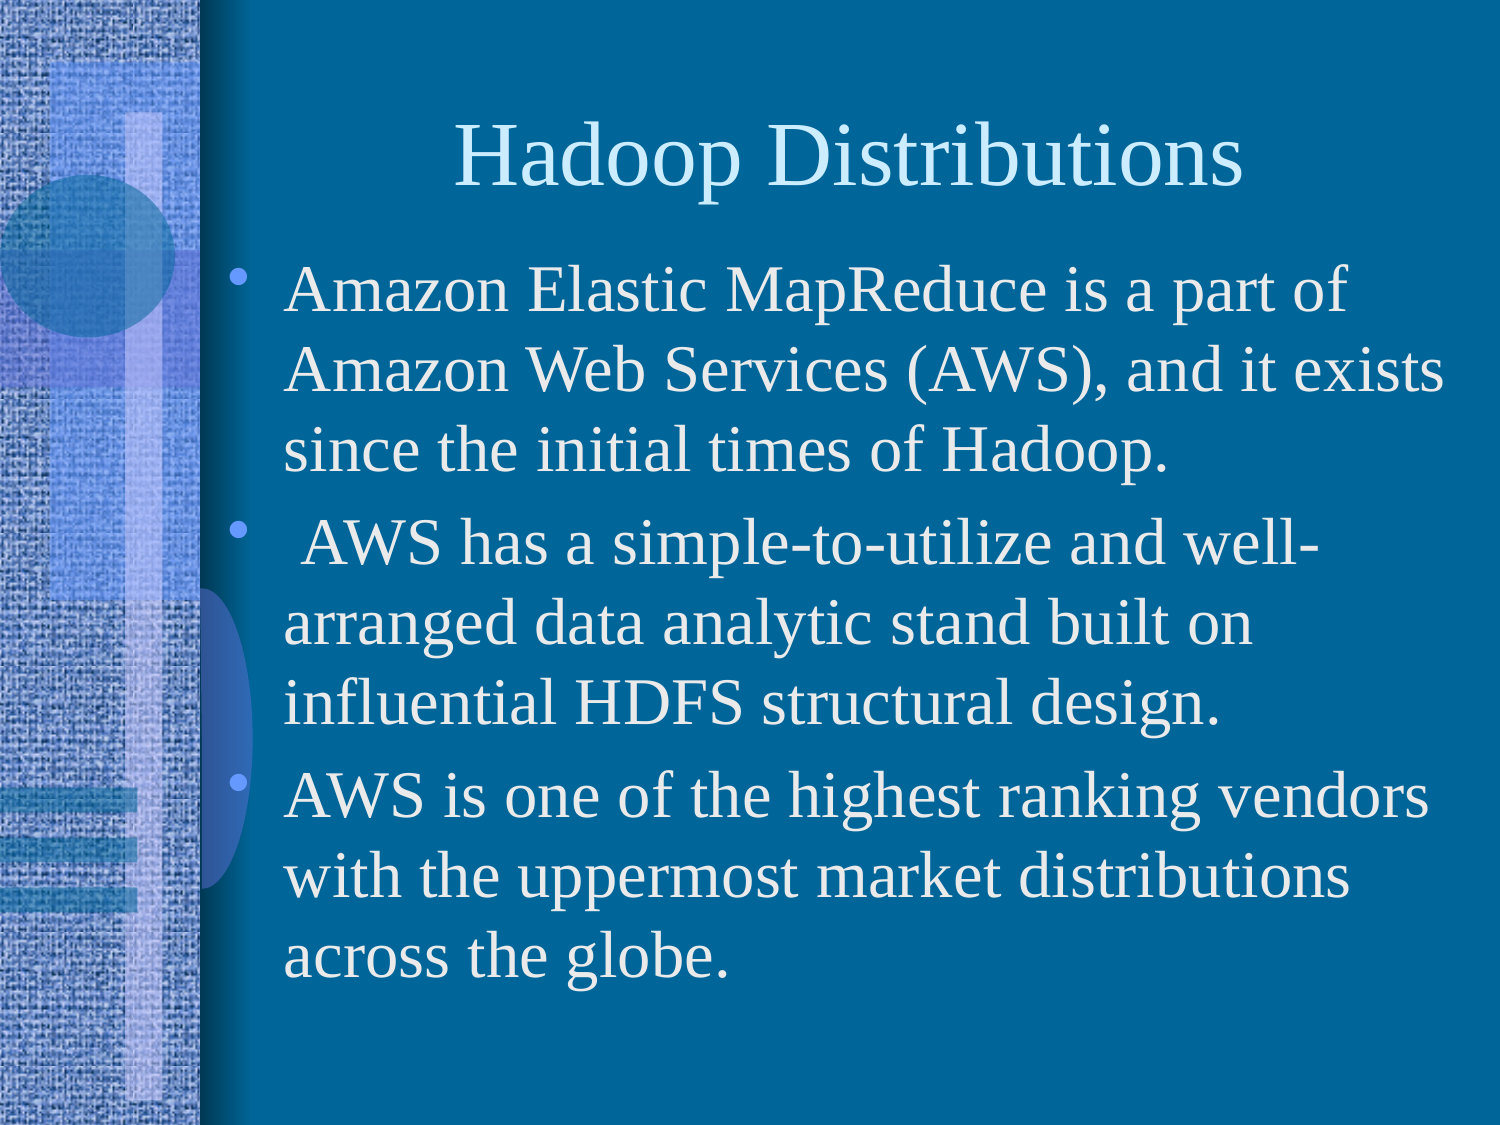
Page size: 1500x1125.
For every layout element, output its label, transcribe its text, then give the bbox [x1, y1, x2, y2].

picture [0, 388, 200, 1125]
picture [0, 0, 199, 249]
title Hadoop Distributions [212, 87, 1488, 210]
list Amazon Elastic MapReduce is a part of Amazon Web Services (AWS), and it exists since the initial times of Hadoop. AWS has a simple-to-utilize and well-arranged data analytic stand built on influential HDFS structural design. AWS is one of the highest ranking vendors with the uppermost market distributions across the globe. [212, 236, 1488, 1040]
